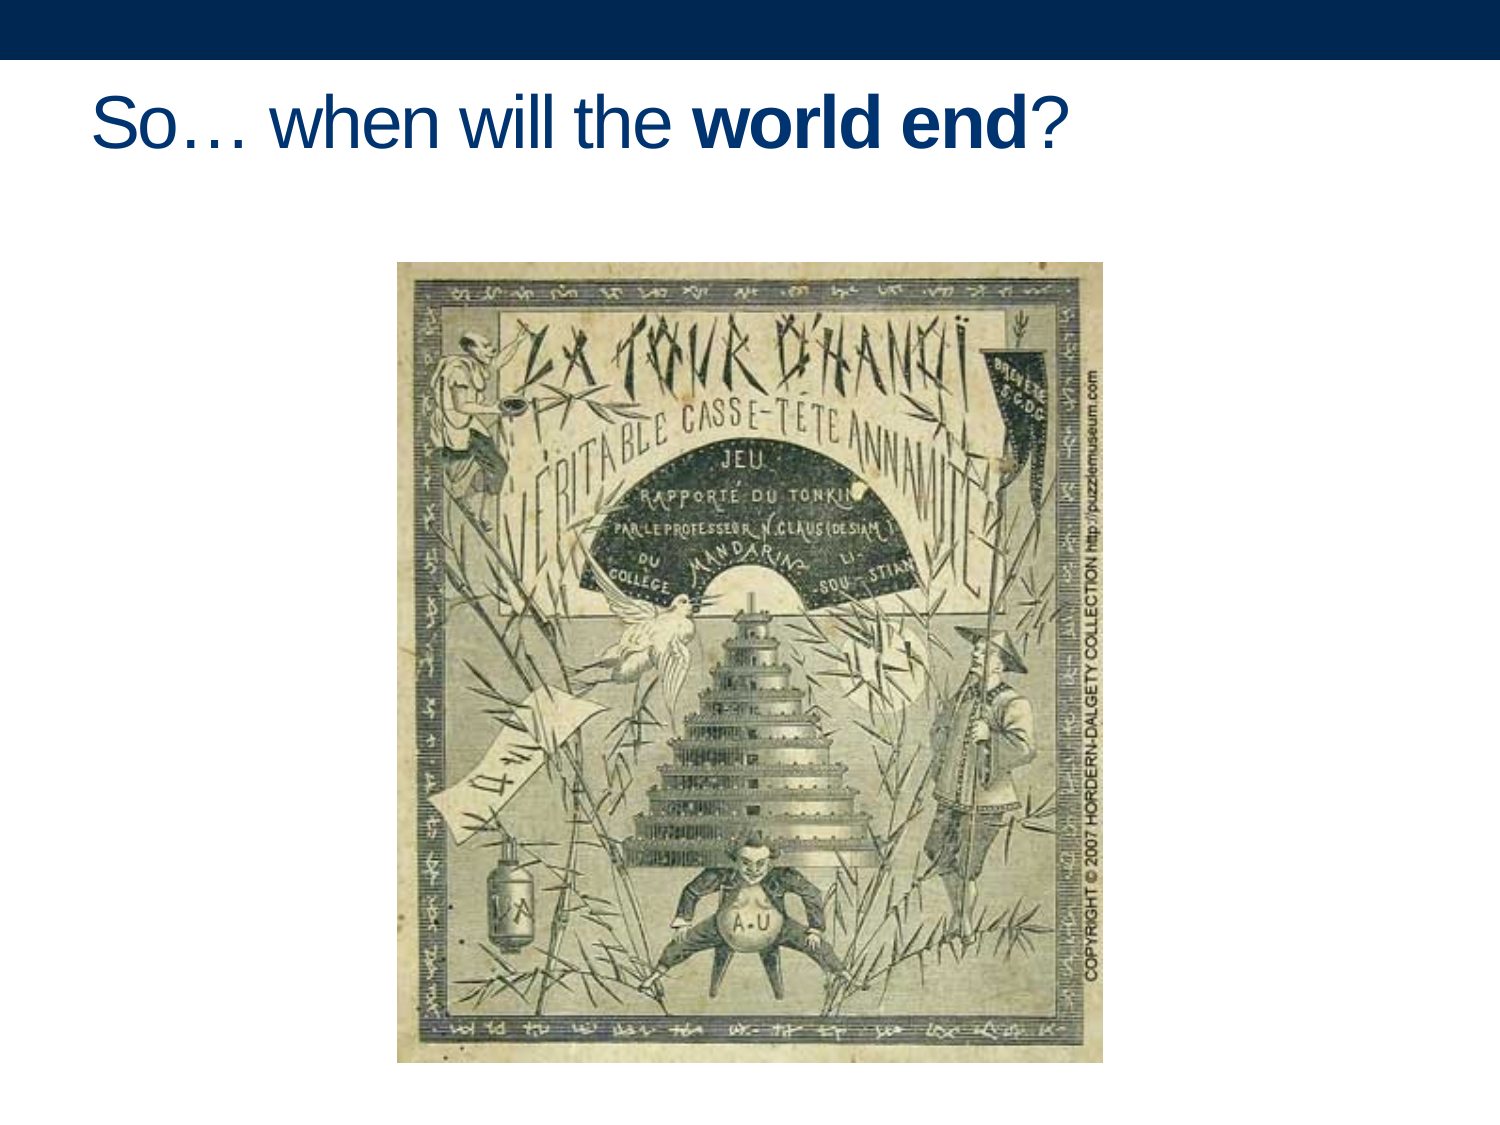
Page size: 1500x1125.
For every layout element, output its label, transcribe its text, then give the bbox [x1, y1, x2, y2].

title So… when will the world end? [75, 37, 1425, 200]
picture [396, 262, 1103, 1063]
